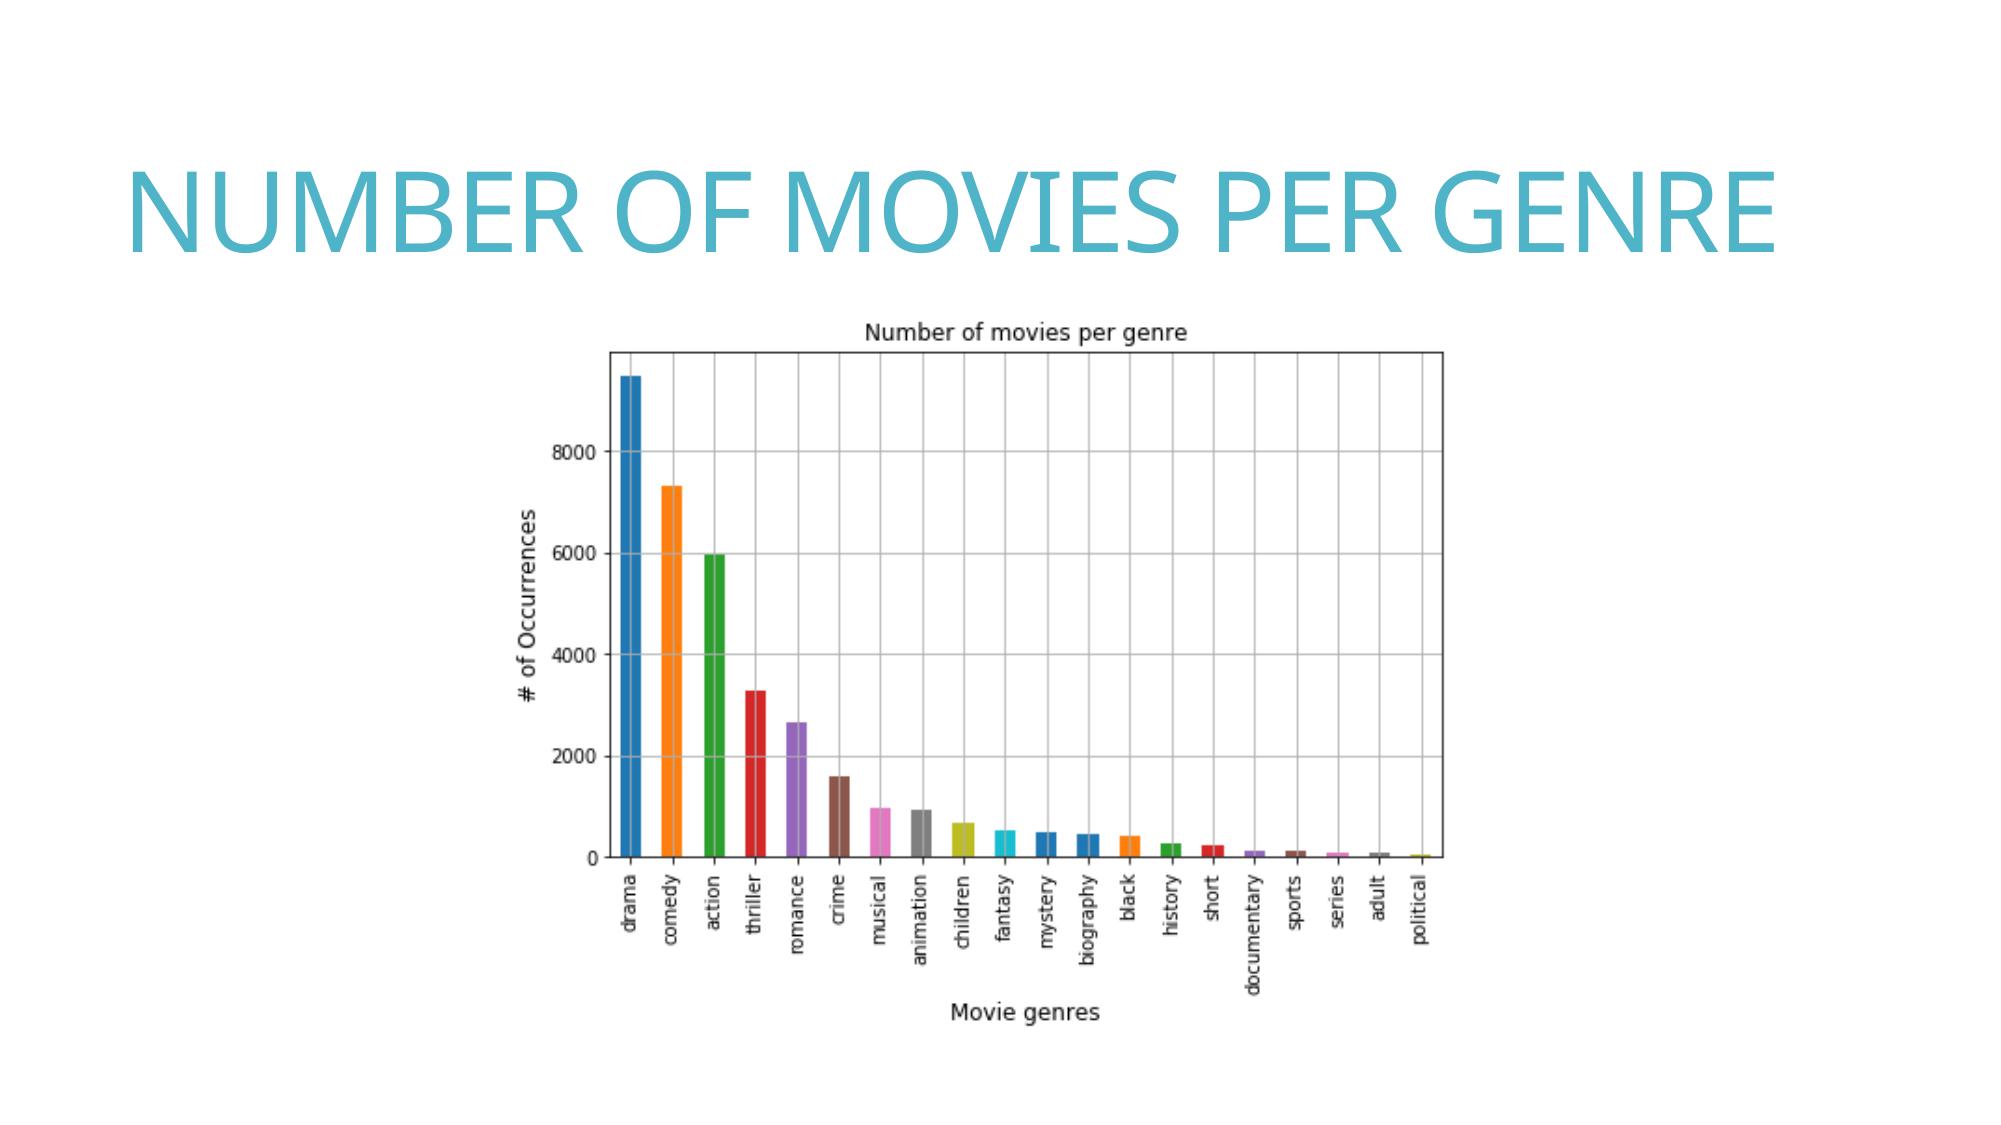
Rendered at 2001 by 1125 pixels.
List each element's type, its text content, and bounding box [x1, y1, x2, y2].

title NUMBER OF MOVIES PER GENRE [107, 81, 1875, 354]
picture [485, 300, 1515, 1044]
